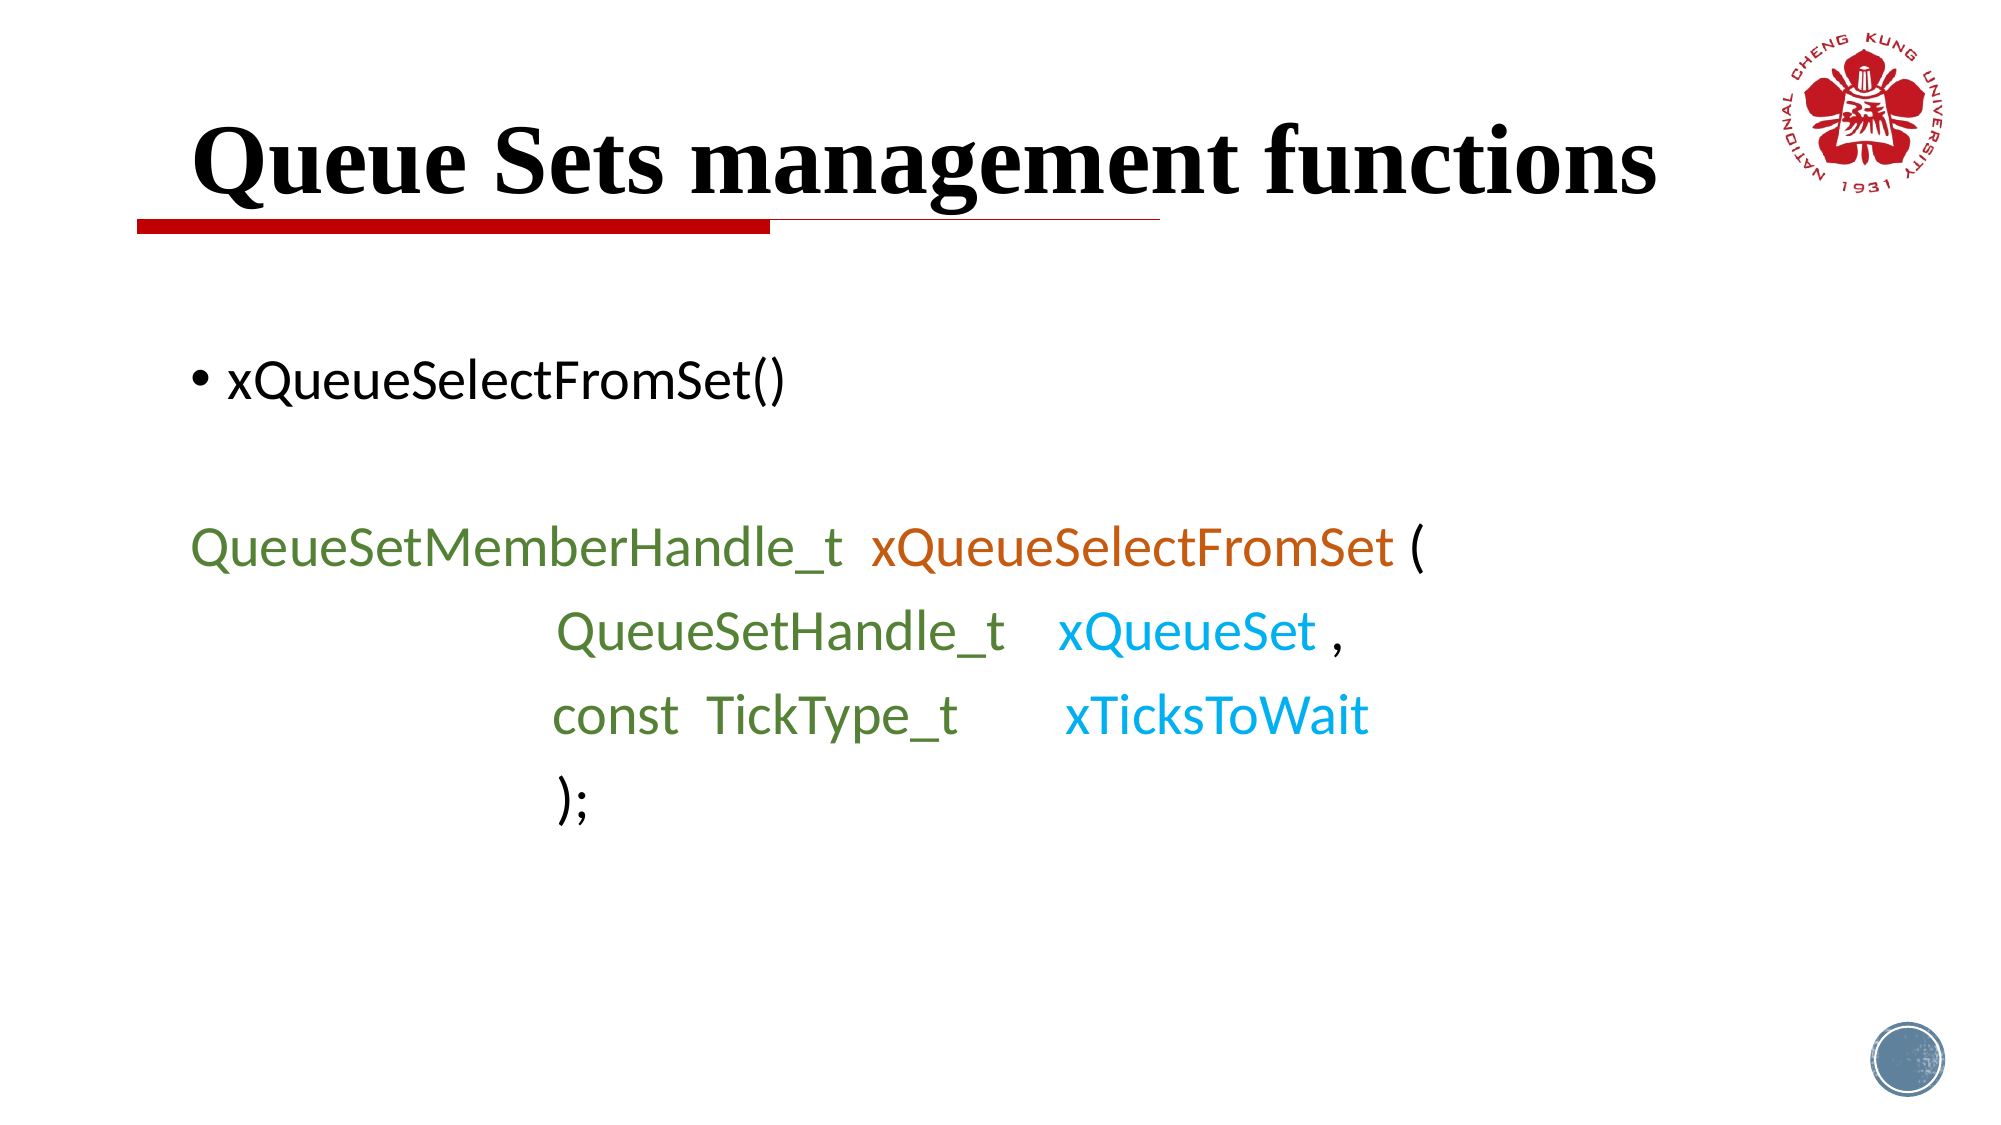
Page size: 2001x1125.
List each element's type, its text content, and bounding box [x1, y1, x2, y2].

list xQueueSelectFromSet() QueueSetMemberHandle_t xQueueSelectFromSet ( QueueSetHandle_t xQueueSet , const TickType_t xTicksToWait ); [175, 341, 1826, 1019]
picture [1826, 29, 1946, 195]
title Queue Sets management functions [175, 29, 1826, 294]
